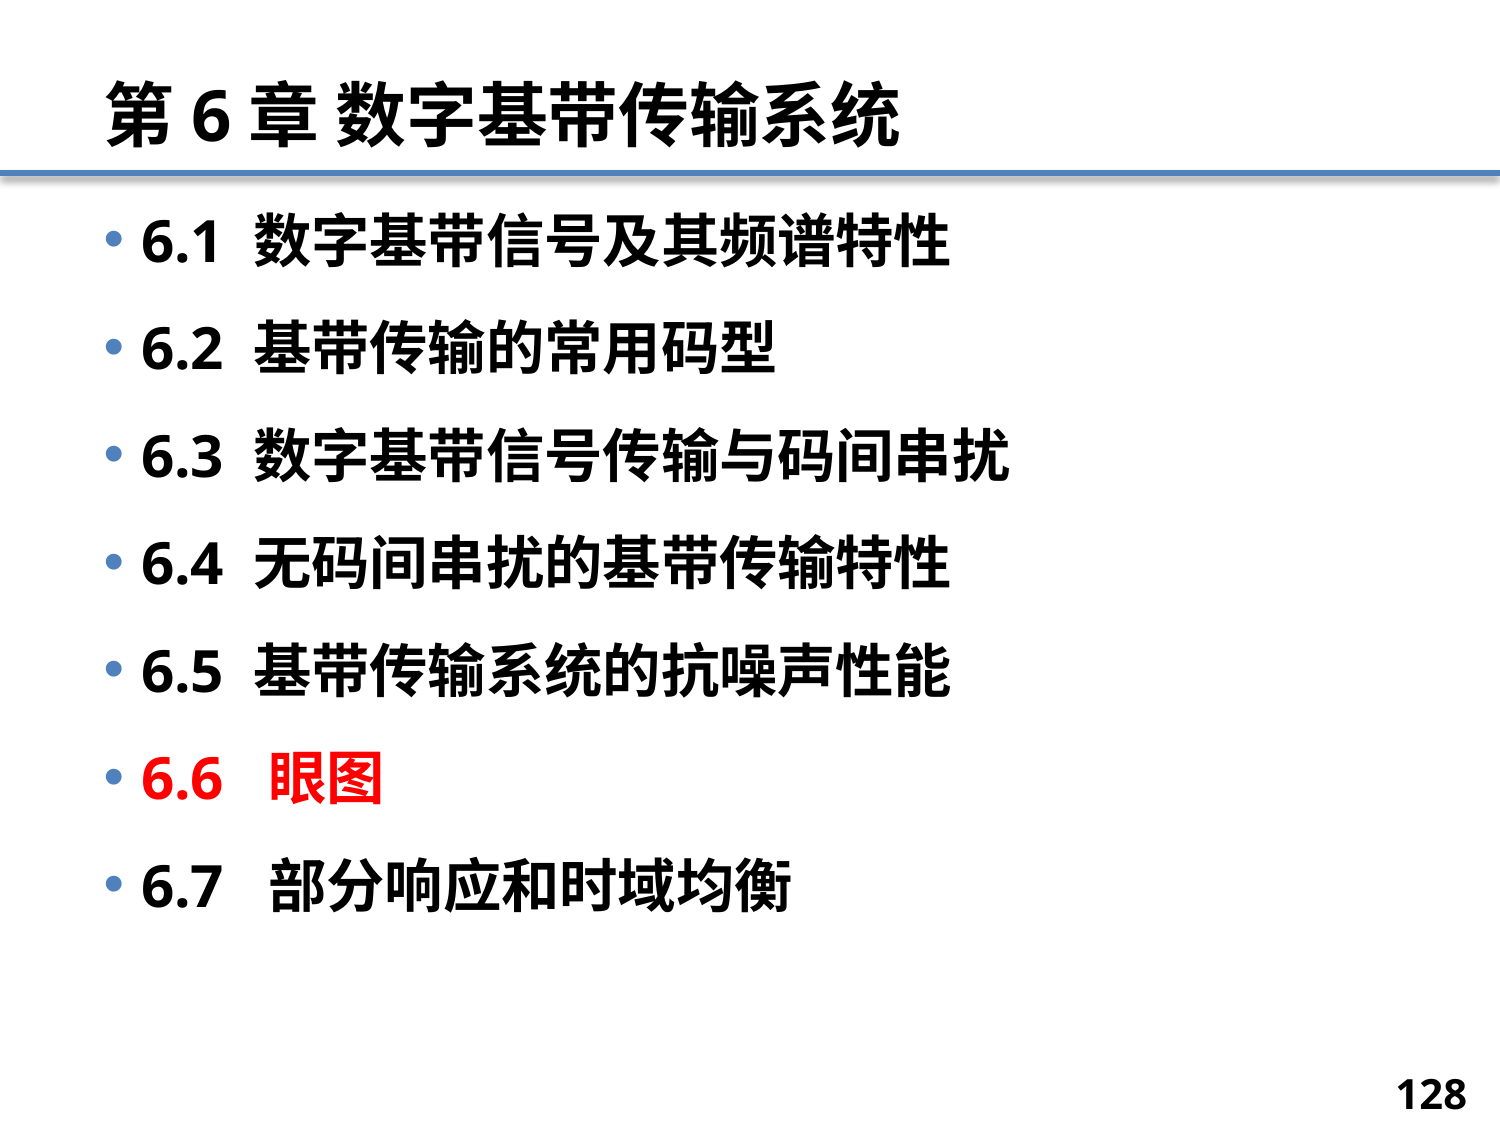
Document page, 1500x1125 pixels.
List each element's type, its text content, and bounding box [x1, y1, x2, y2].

list 6.1 数字基带信号及其频谱特性 6.2 基带传输的常用码型 6.3 数字基带信号传输与码间串扰 6.4 无码间串扰的基带传输特性 6.5 基带传输系统的抗噪声性能 6.6 眼图 6.7 部分响应和时域均衡 [88, 196, 1412, 1024]
slide_number 128 [1379, 1075, 1483, 1118]
title 第6章 数字基带传输系统 [88, 30, 1412, 164]
